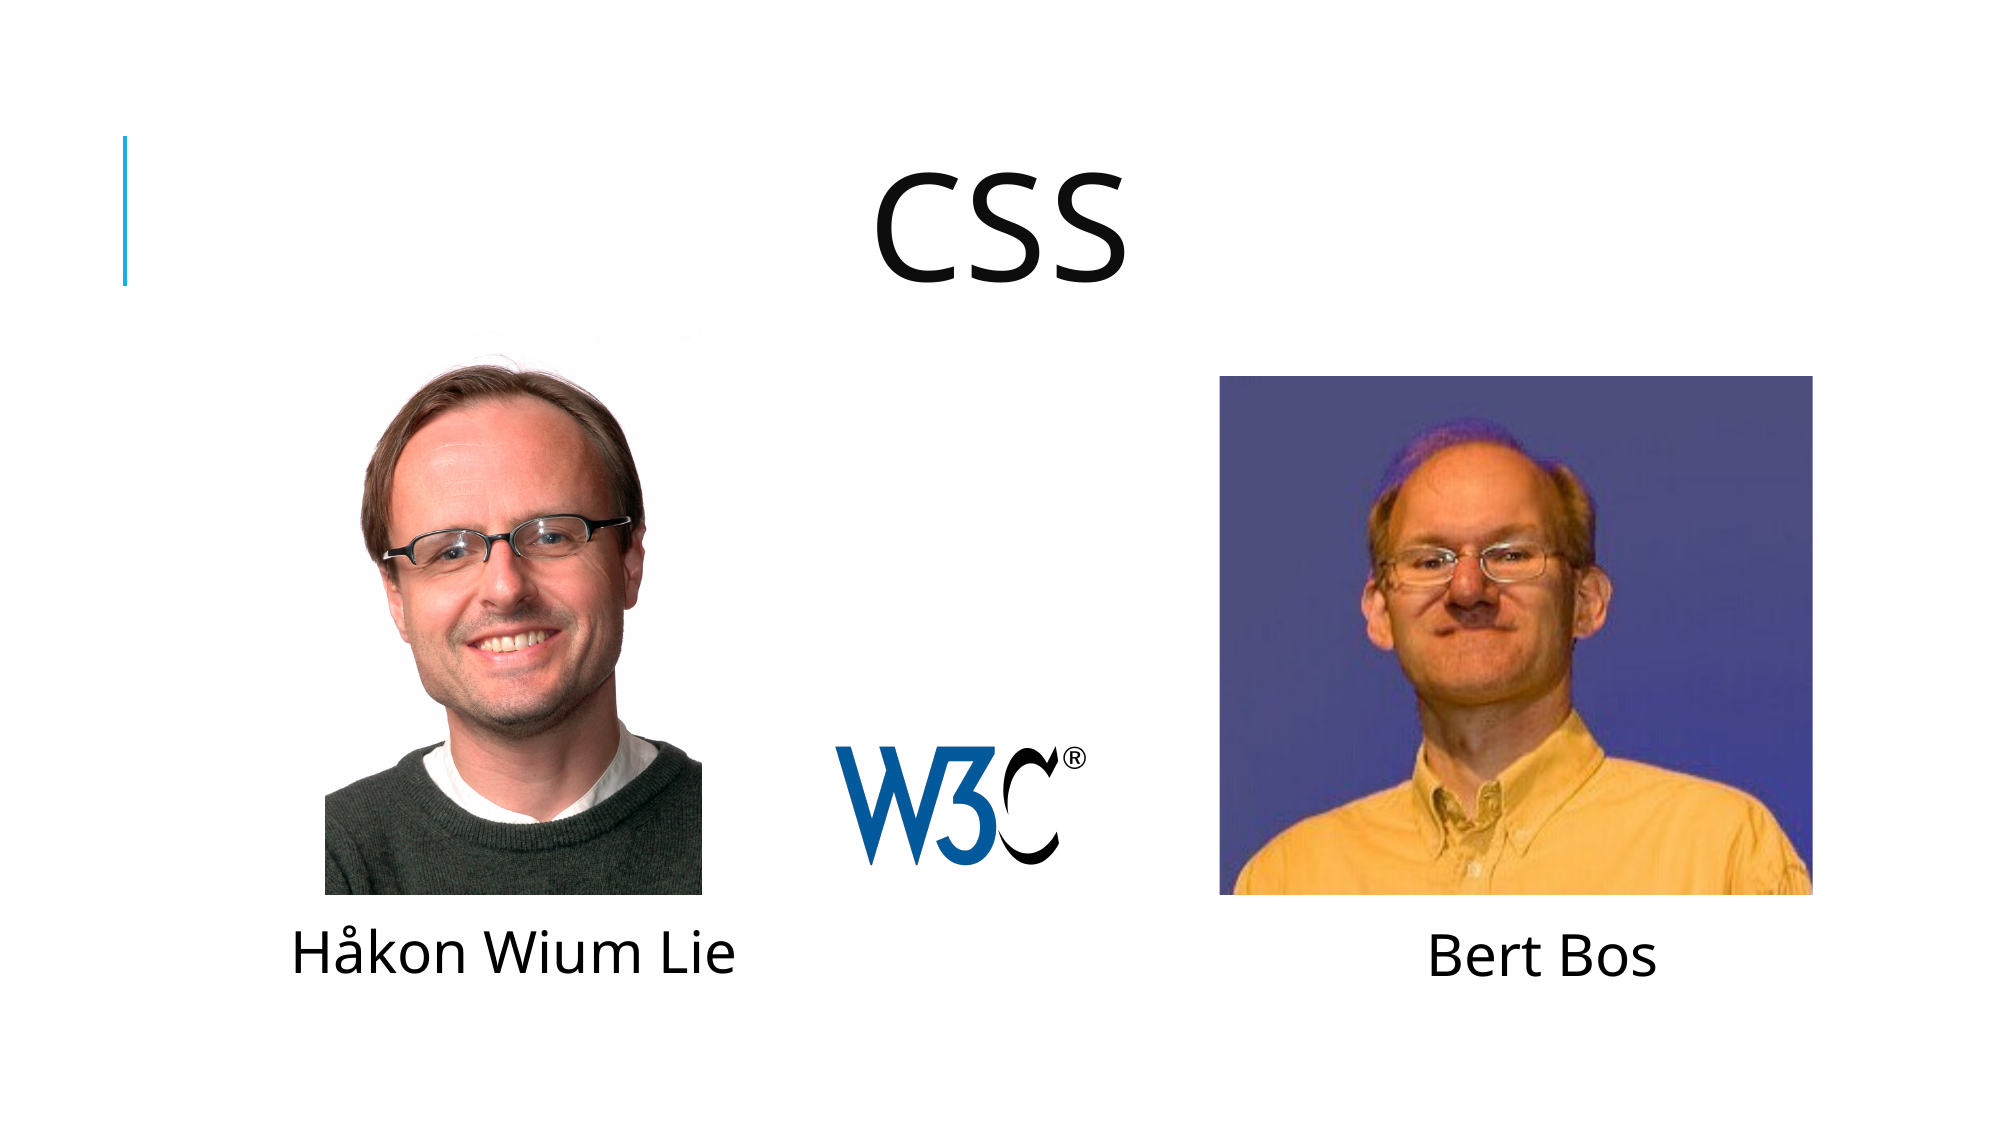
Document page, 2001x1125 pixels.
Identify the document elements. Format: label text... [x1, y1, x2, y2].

picture [325, 330, 703, 895]
picture [829, 715, 1092, 895]
title CSS [187, 117, 1813, 360]
text_box Bert Bos [1219, 910, 1866, 996]
picture [1219, 375, 1813, 895]
text_box Håkon Wium Lie [268, 907, 760, 993]
